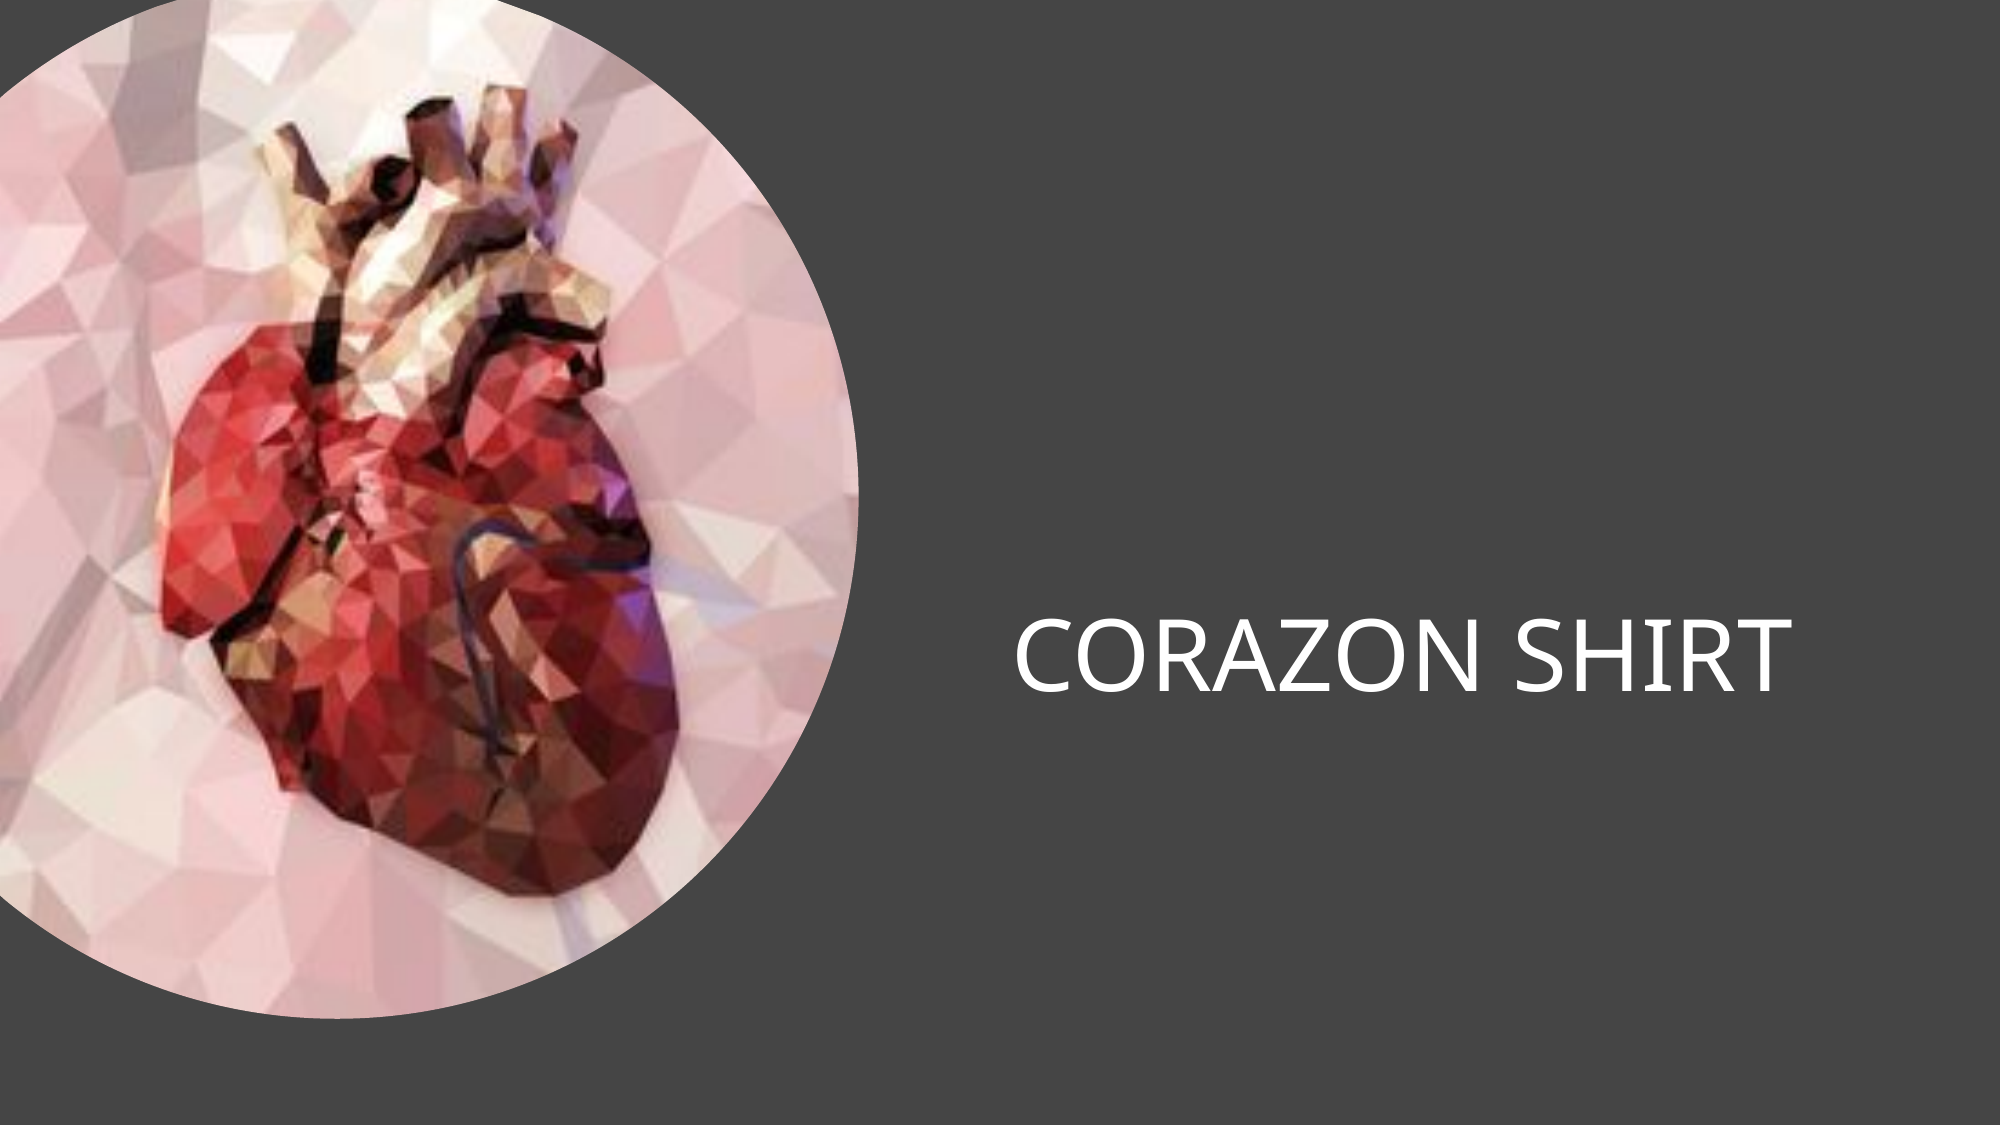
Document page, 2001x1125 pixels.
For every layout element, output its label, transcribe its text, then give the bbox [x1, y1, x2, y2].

title CORAZON SHIRT [996, 597, 1869, 938]
picture [0, 0, 859, 1019]
